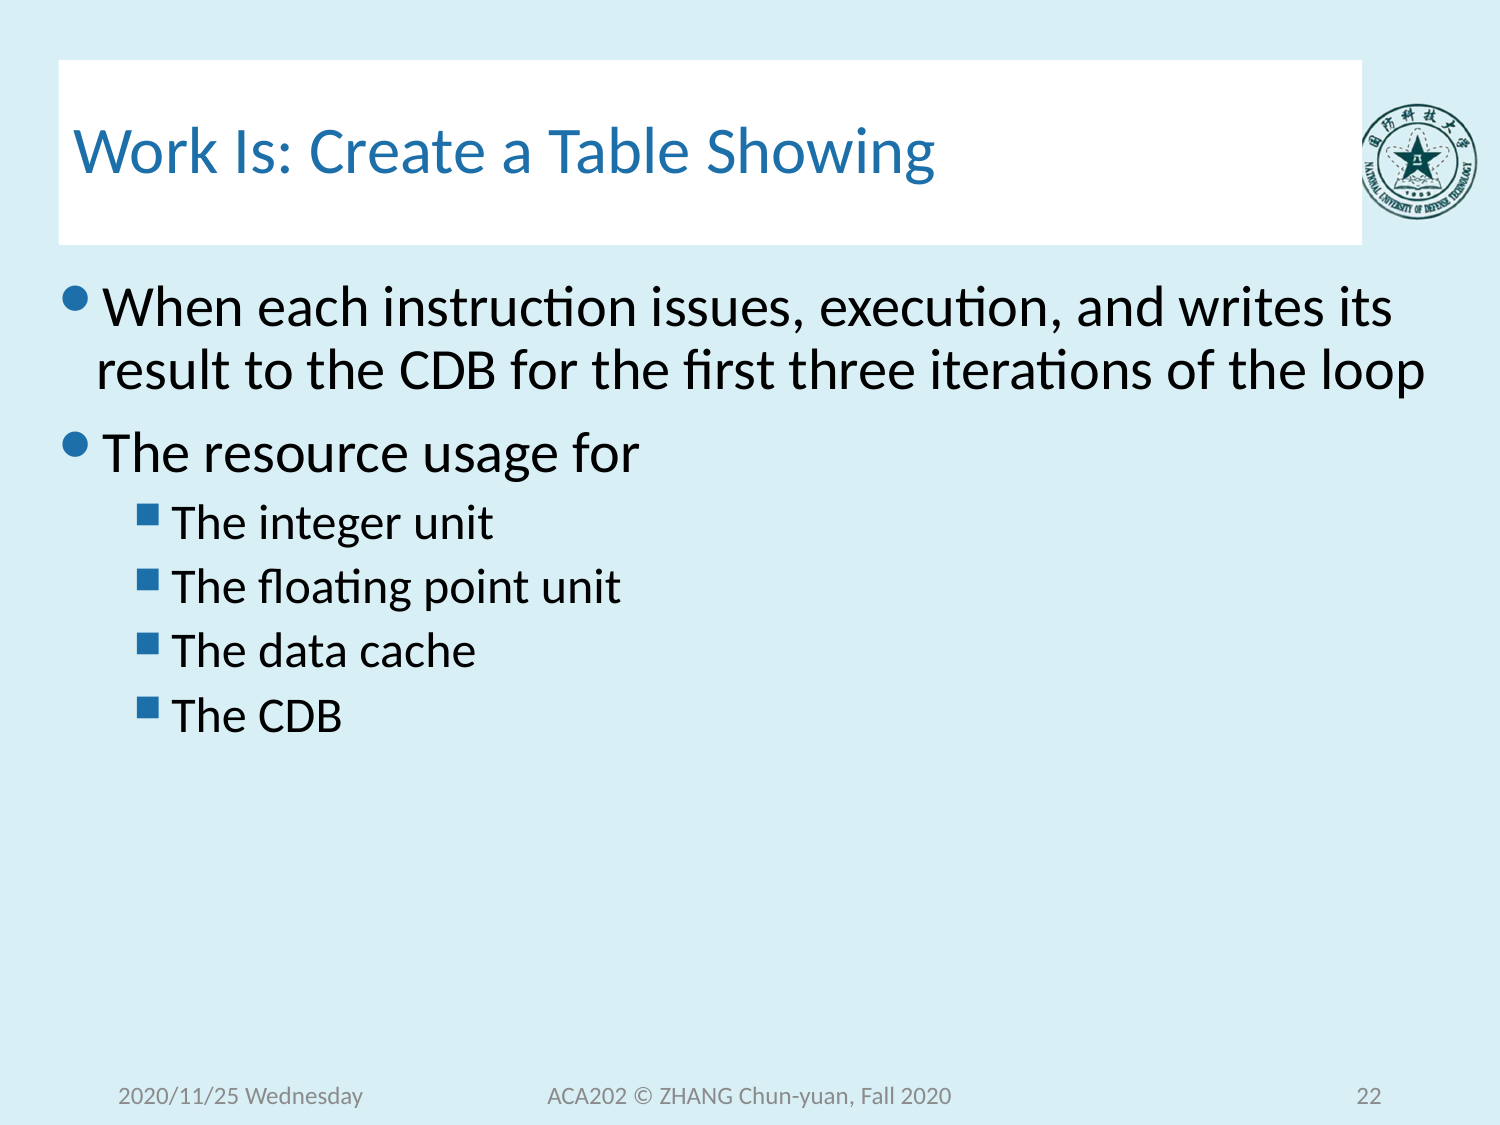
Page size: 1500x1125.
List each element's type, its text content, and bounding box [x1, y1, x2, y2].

title Work Is: Create a Table Showing [58, 59, 1363, 245]
picture [1363, 102, 1480, 224]
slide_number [103, 1064, 441, 1125]
footer ACA202 © ZHANG Chun-yuan, Fall 2020 [496, 1064, 1004, 1125]
slide_number 22 [1059, 1064, 1397, 1125]
list When each instruction issues, execution, and writes its result to the CDB for the first three iterations of the loop The resource usage for The integer unit The floating point unit The data cache The CDB [43, 268, 1457, 1045]
